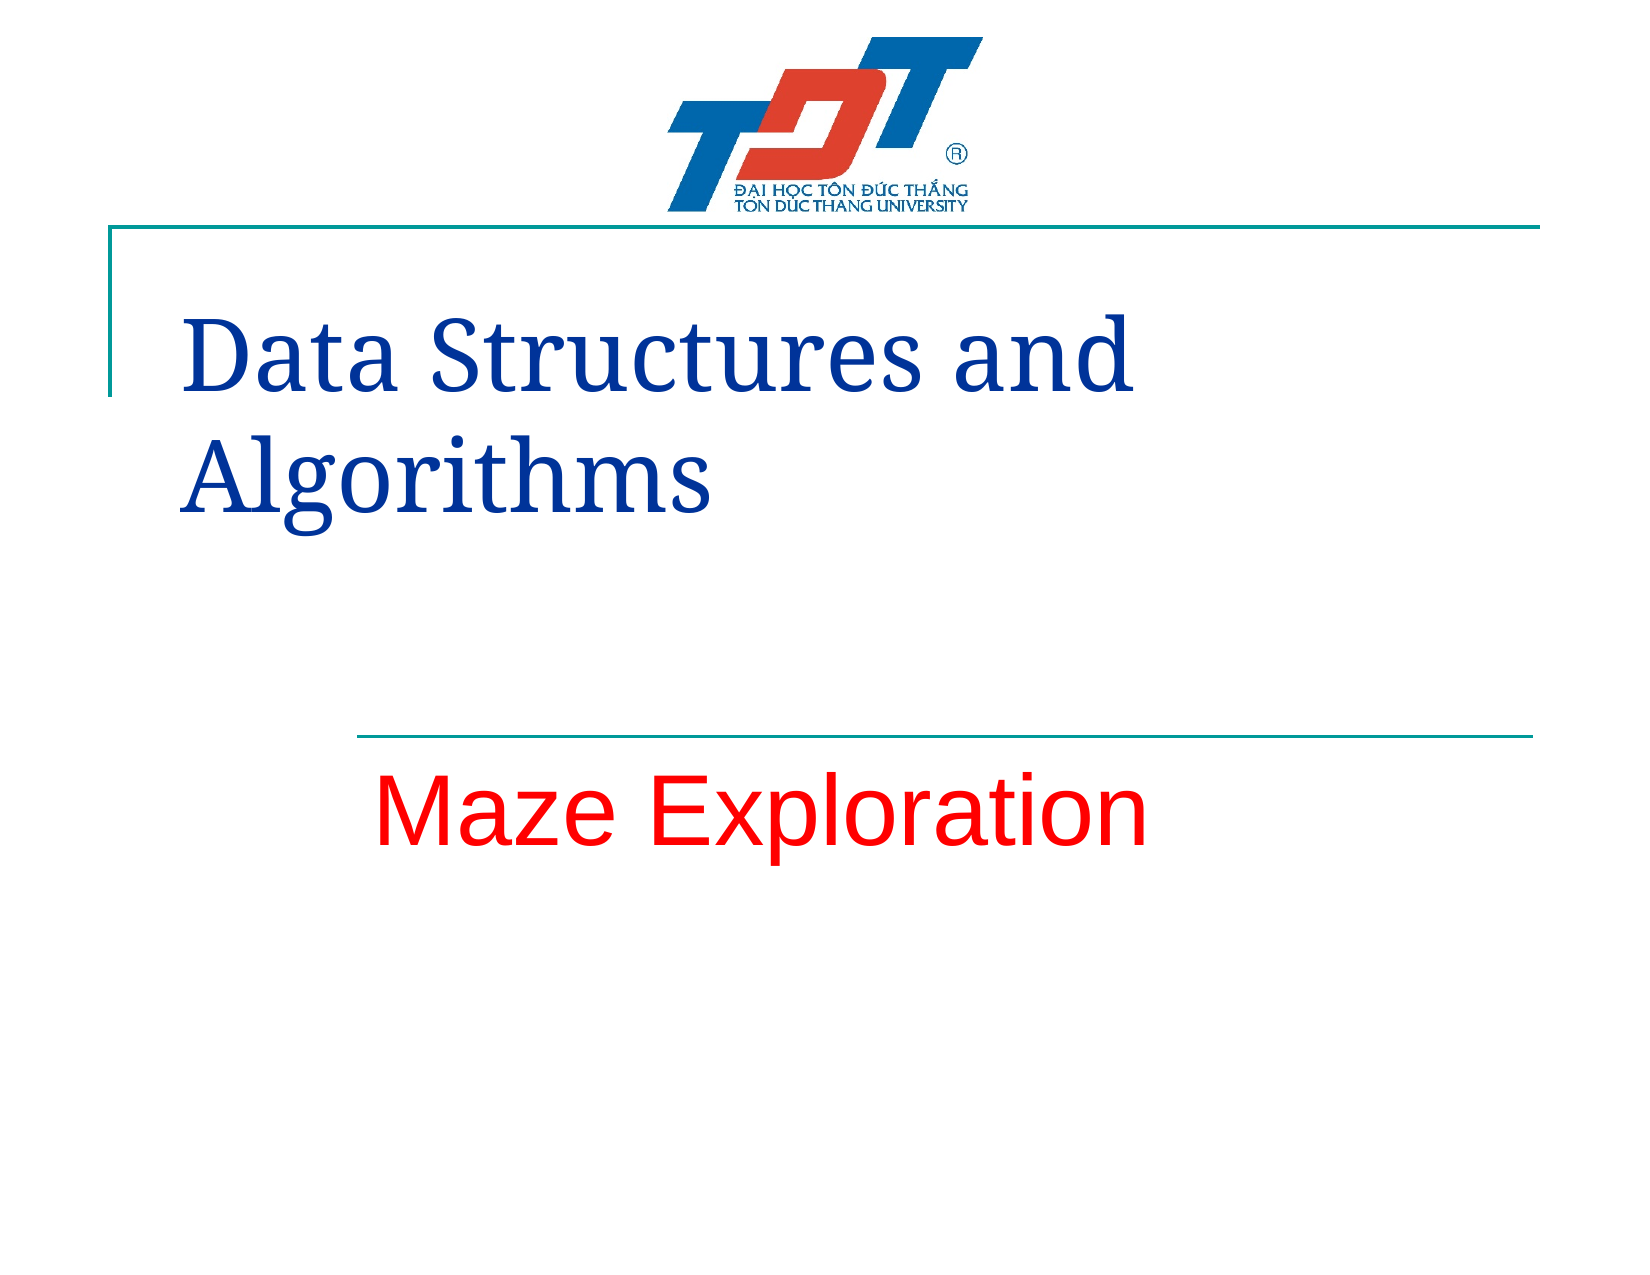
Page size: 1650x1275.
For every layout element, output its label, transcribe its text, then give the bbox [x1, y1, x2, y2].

title Data Structures and Algorithms [165, 283, 1541, 610]
picture [666, 36, 983, 212]
subtitle Maze Exploration [357, 736, 1540, 1063]
